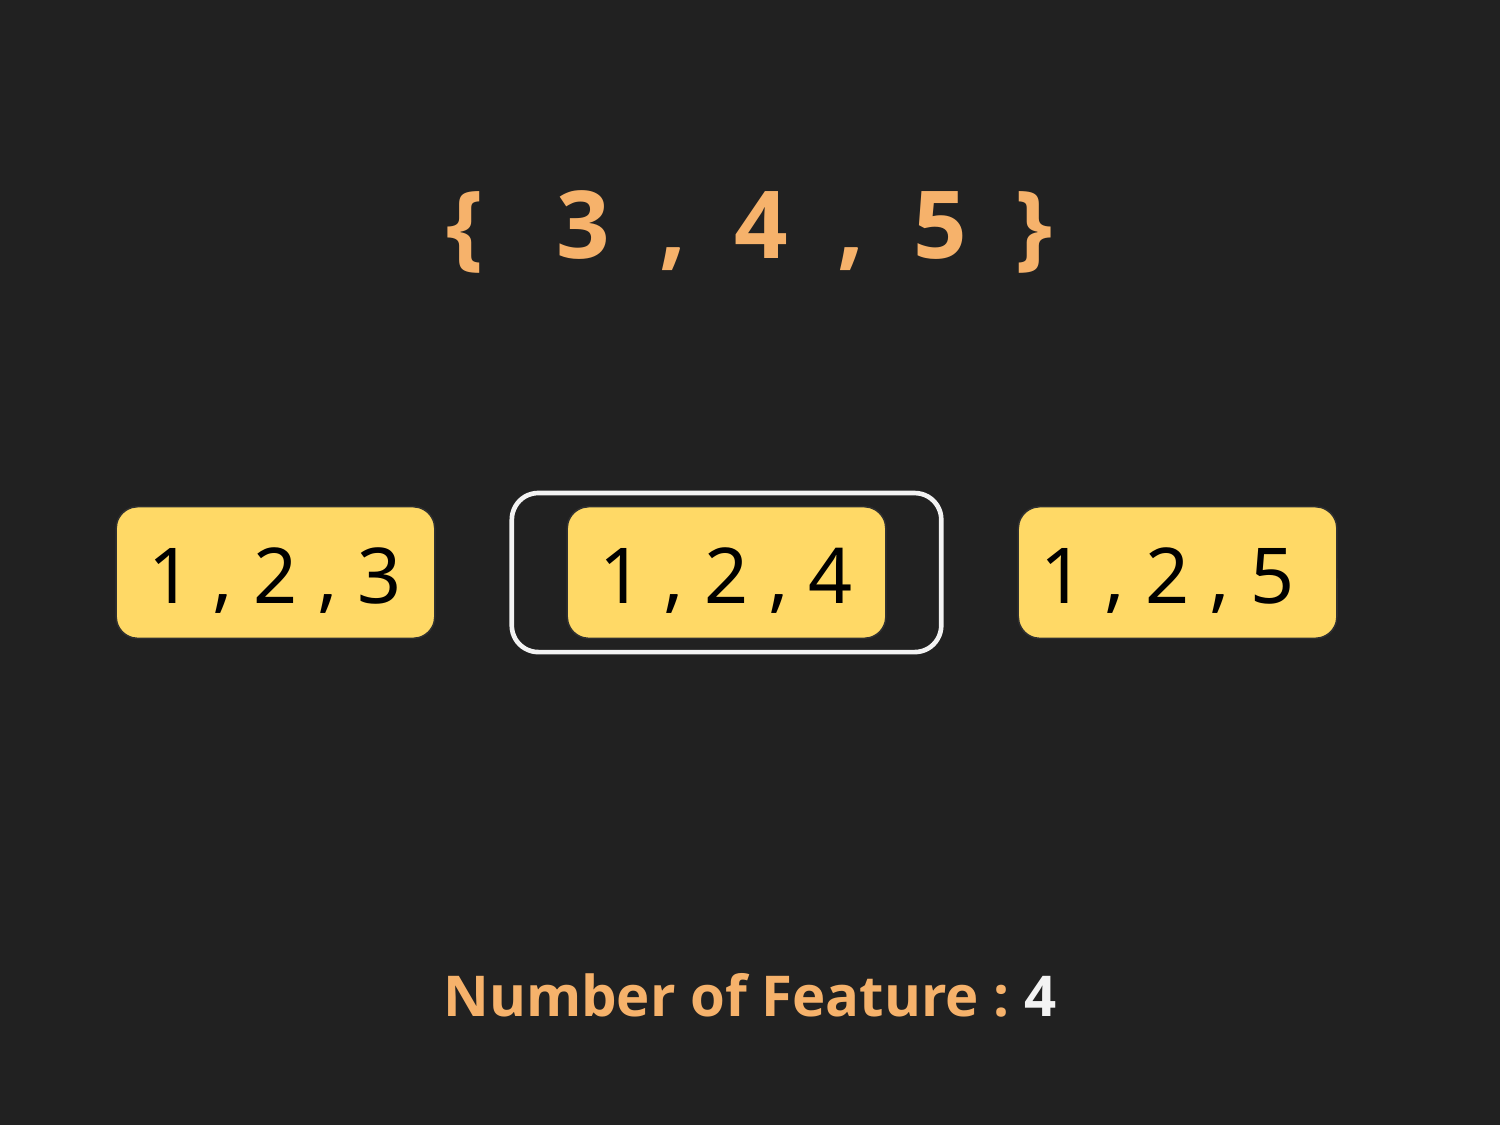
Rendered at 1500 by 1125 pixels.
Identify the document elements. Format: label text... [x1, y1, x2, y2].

text_box 1 , 2 , 5 [1018, 506, 1338, 639]
text_box { 3 , 4 , 5 } [116, 149, 1384, 325]
text_box 1 , 2 , 3 [116, 506, 435, 639]
text_box [511, 492, 942, 653]
text_box Number of Feature : 4 [116, 945, 1384, 1039]
